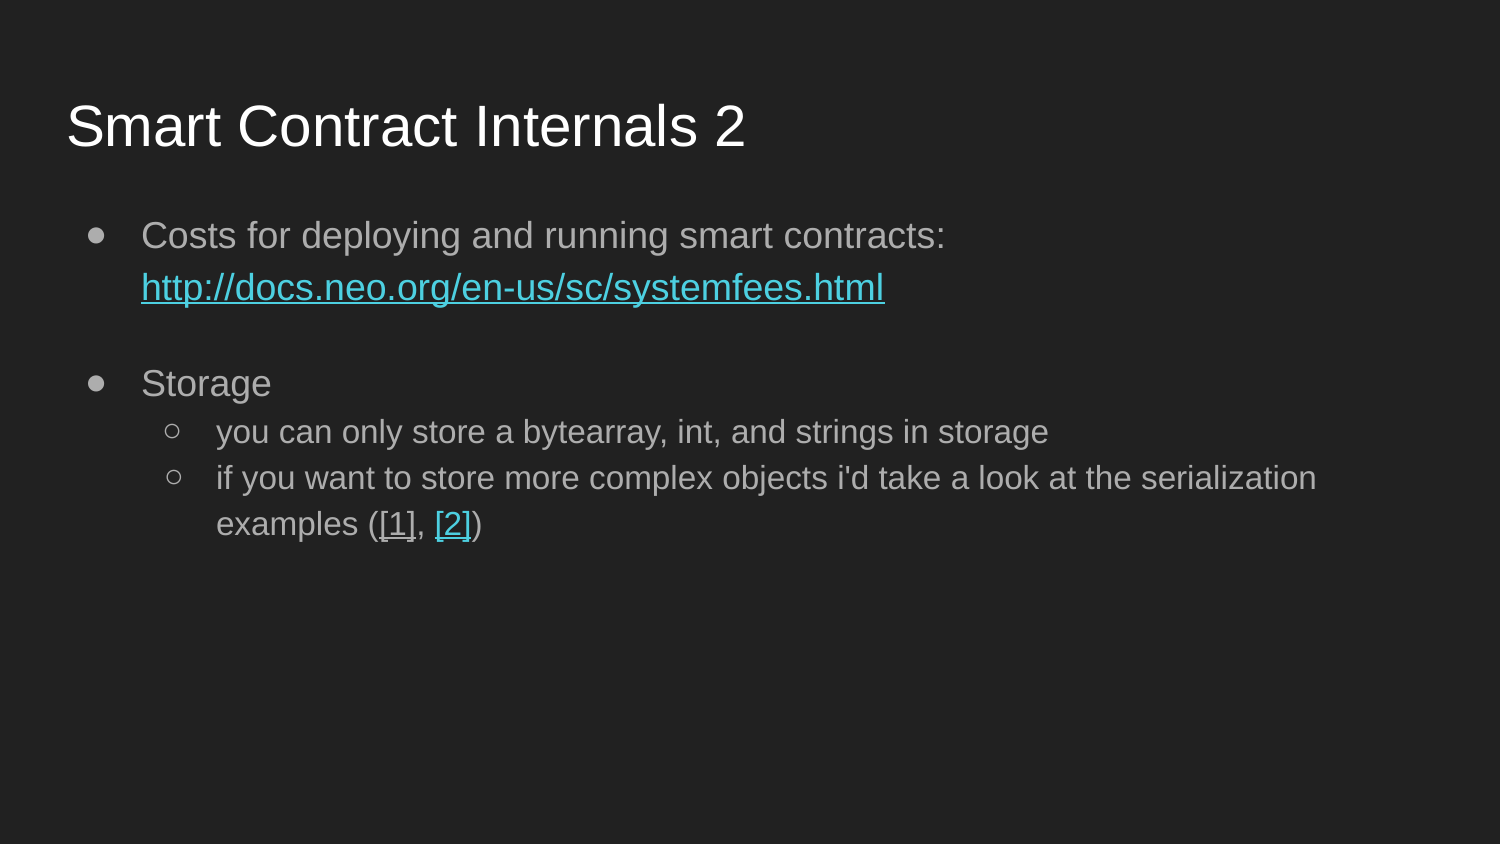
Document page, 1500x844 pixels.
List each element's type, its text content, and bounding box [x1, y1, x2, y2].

title Smart Contract Internals 2 [51, 72, 1449, 167]
list Costs for deploying and running smart contracts: http://docs.neo.org/en-us/sc/systemfees.html Storage you can only store a bytearray, int, and strings in storage if you want to store more complex objects i'd take a look at the serialization examples ([1], [2]) [51, 189, 1449, 750]
